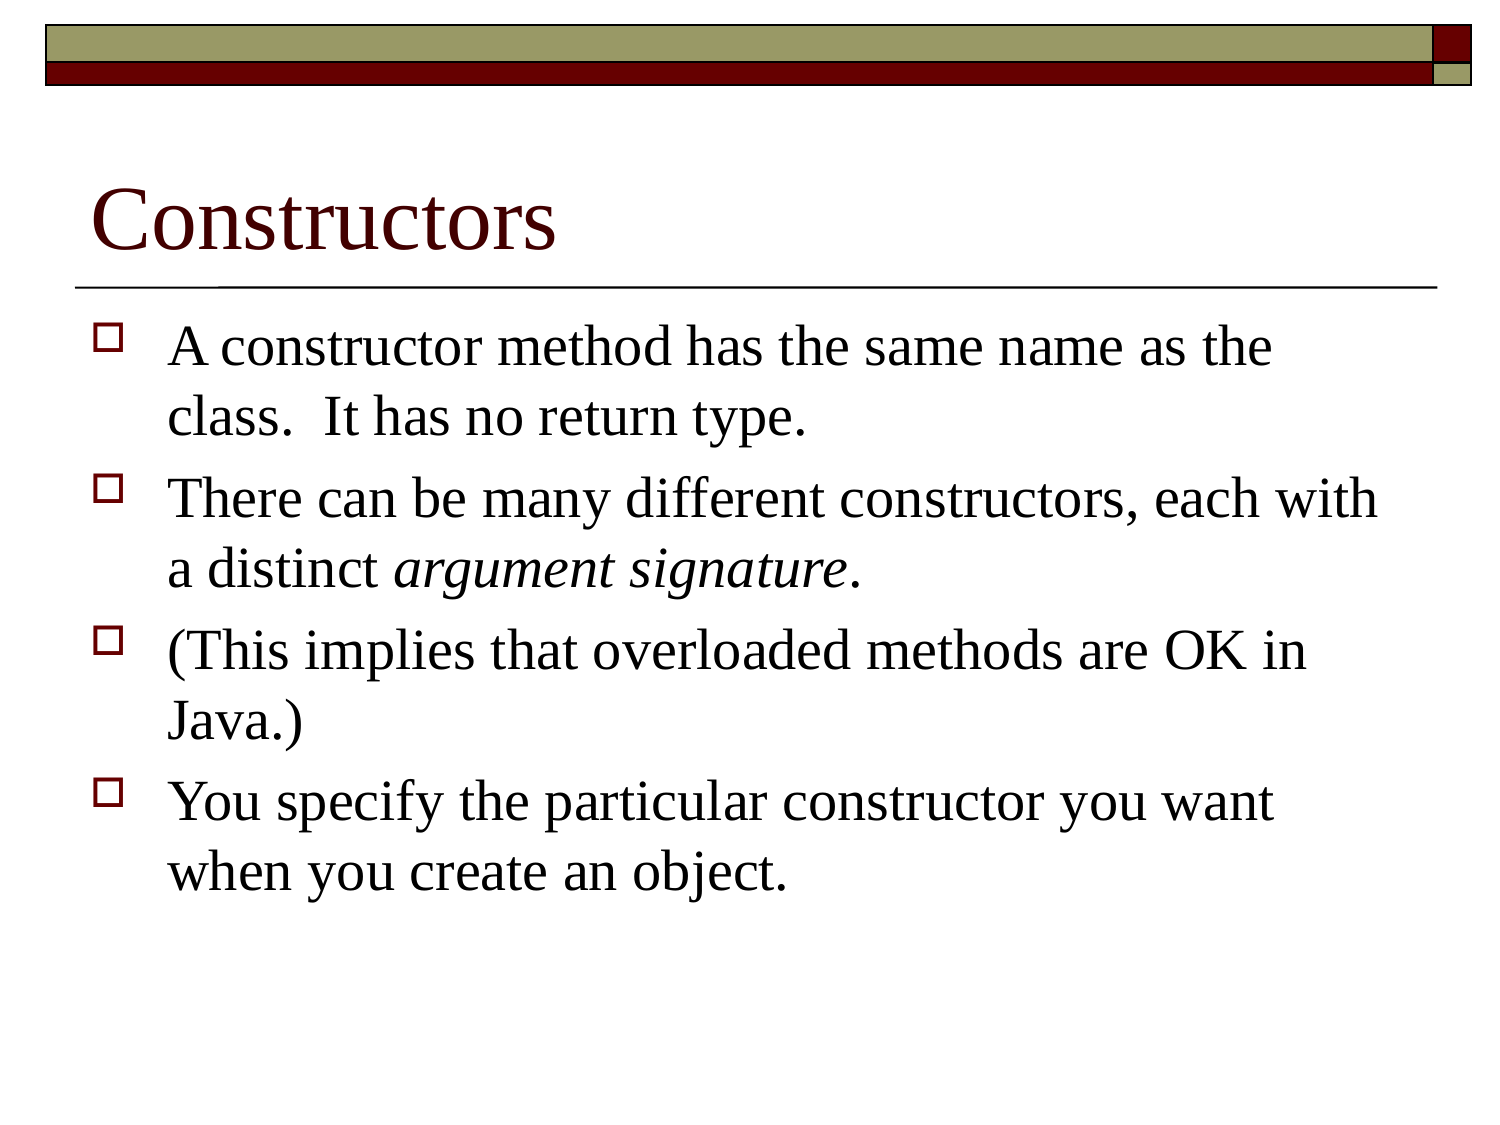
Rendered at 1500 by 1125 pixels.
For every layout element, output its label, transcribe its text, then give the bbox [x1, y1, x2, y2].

title Constructors [75, 87, 1425, 275]
list A constructor method has the same name as the class. It has no return type. There can be many different constructors, each with a distinct argument signature. (This implies that overloaded methods are OK in Java.) You specify the particular constructor you want when you create an object. [75, 299, 1425, 1006]
